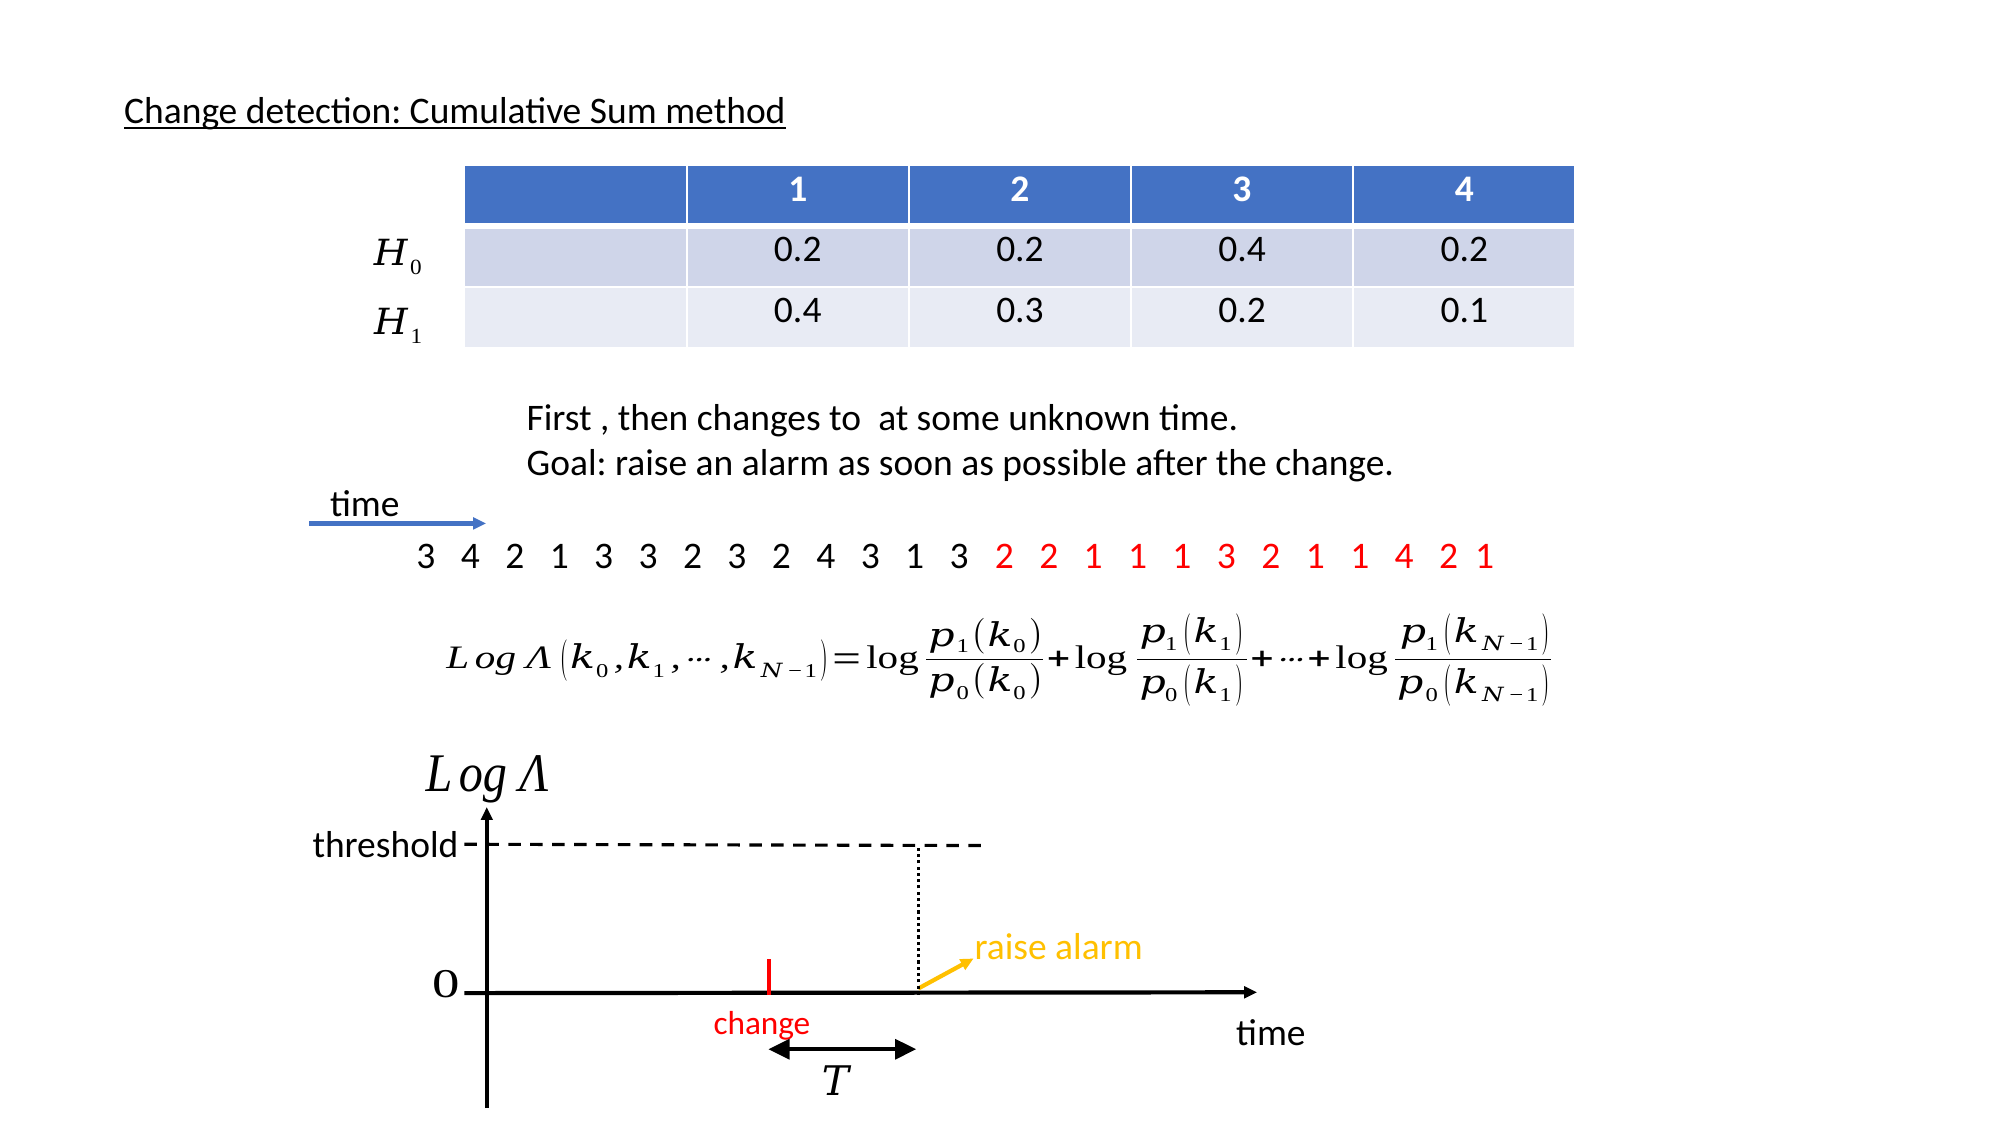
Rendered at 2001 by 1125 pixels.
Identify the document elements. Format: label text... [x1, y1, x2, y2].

text_box time [1221, 1000, 1346, 1061]
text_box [919, 958, 974, 989]
text_box time [315, 524, 432, 532]
text_box raise alarm [959, 914, 1158, 975]
text_box change [698, 994, 839, 1049]
text_box time [315, 471, 432, 523]
text_box threshold [312, 820, 459, 866]
text_box 3 4 2 1 3 3 2 3 2 4 3 1 3 2 2 1 1 1 3 2 1 1 4 2 1 [401, 523, 1654, 584]
text_box Change detection: Cumulative Sum method [109, 79, 919, 139]
